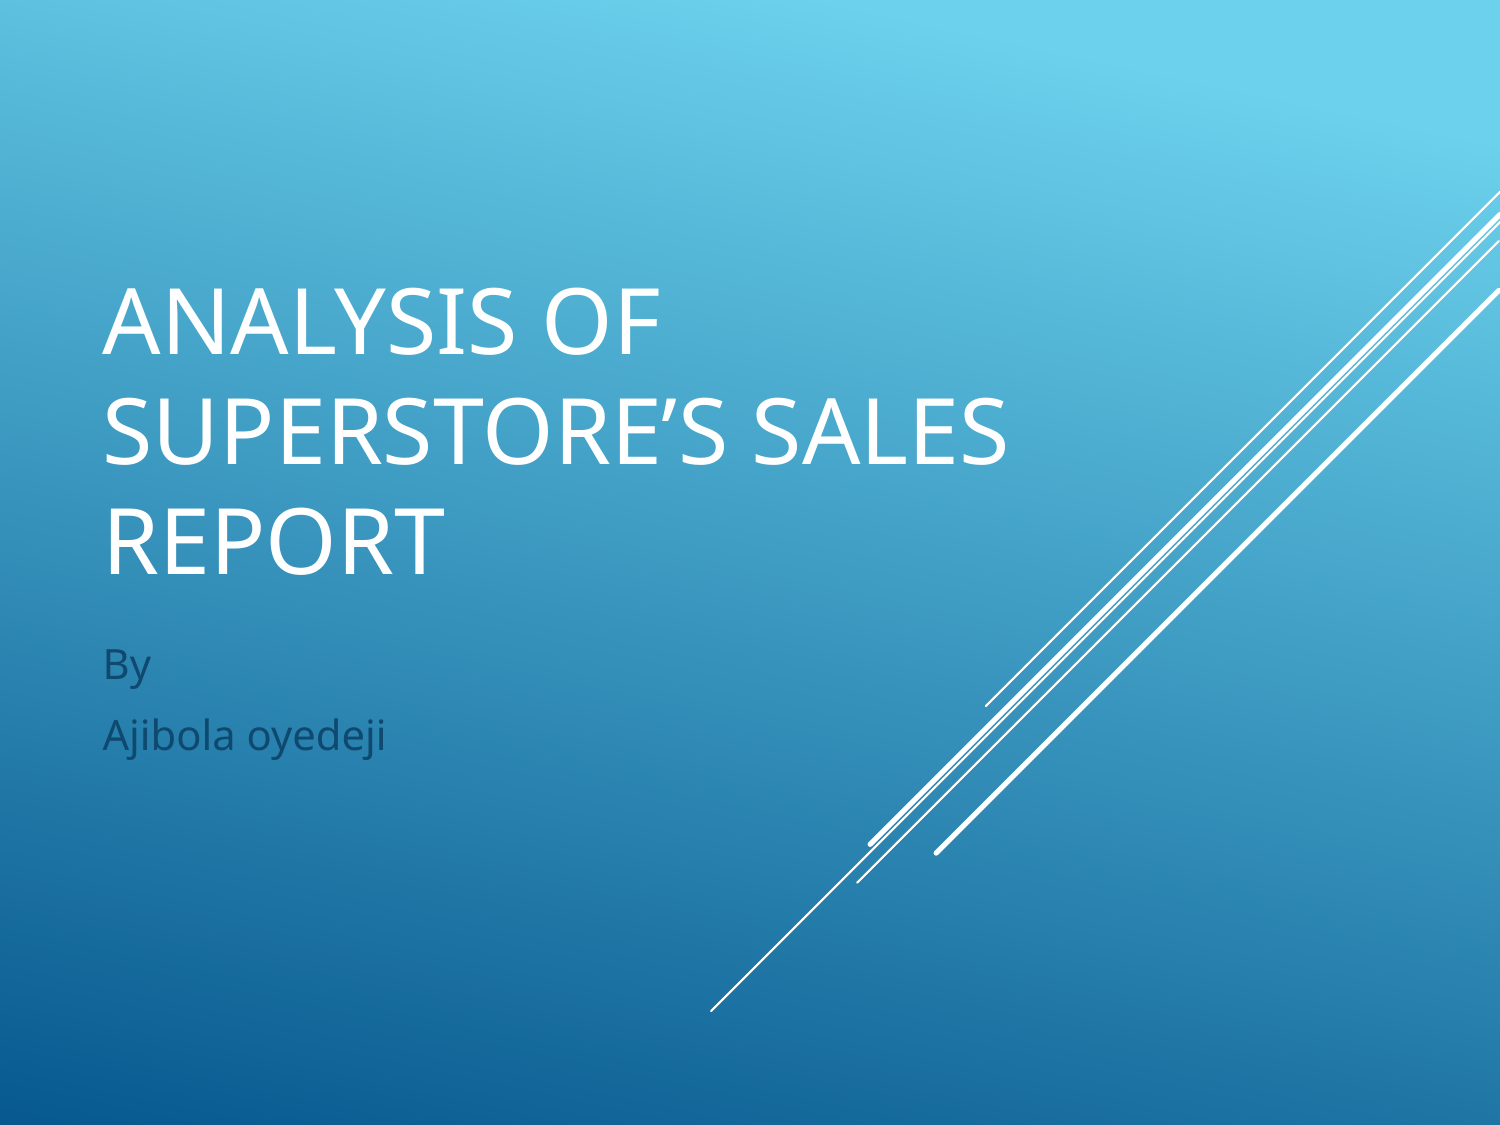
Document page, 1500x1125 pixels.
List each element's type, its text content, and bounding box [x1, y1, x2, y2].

title Analysis of Superstore’s Sales Report [87, 87, 1098, 600]
subtitle By Ajibola oyedeji [87, 630, 901, 945]
